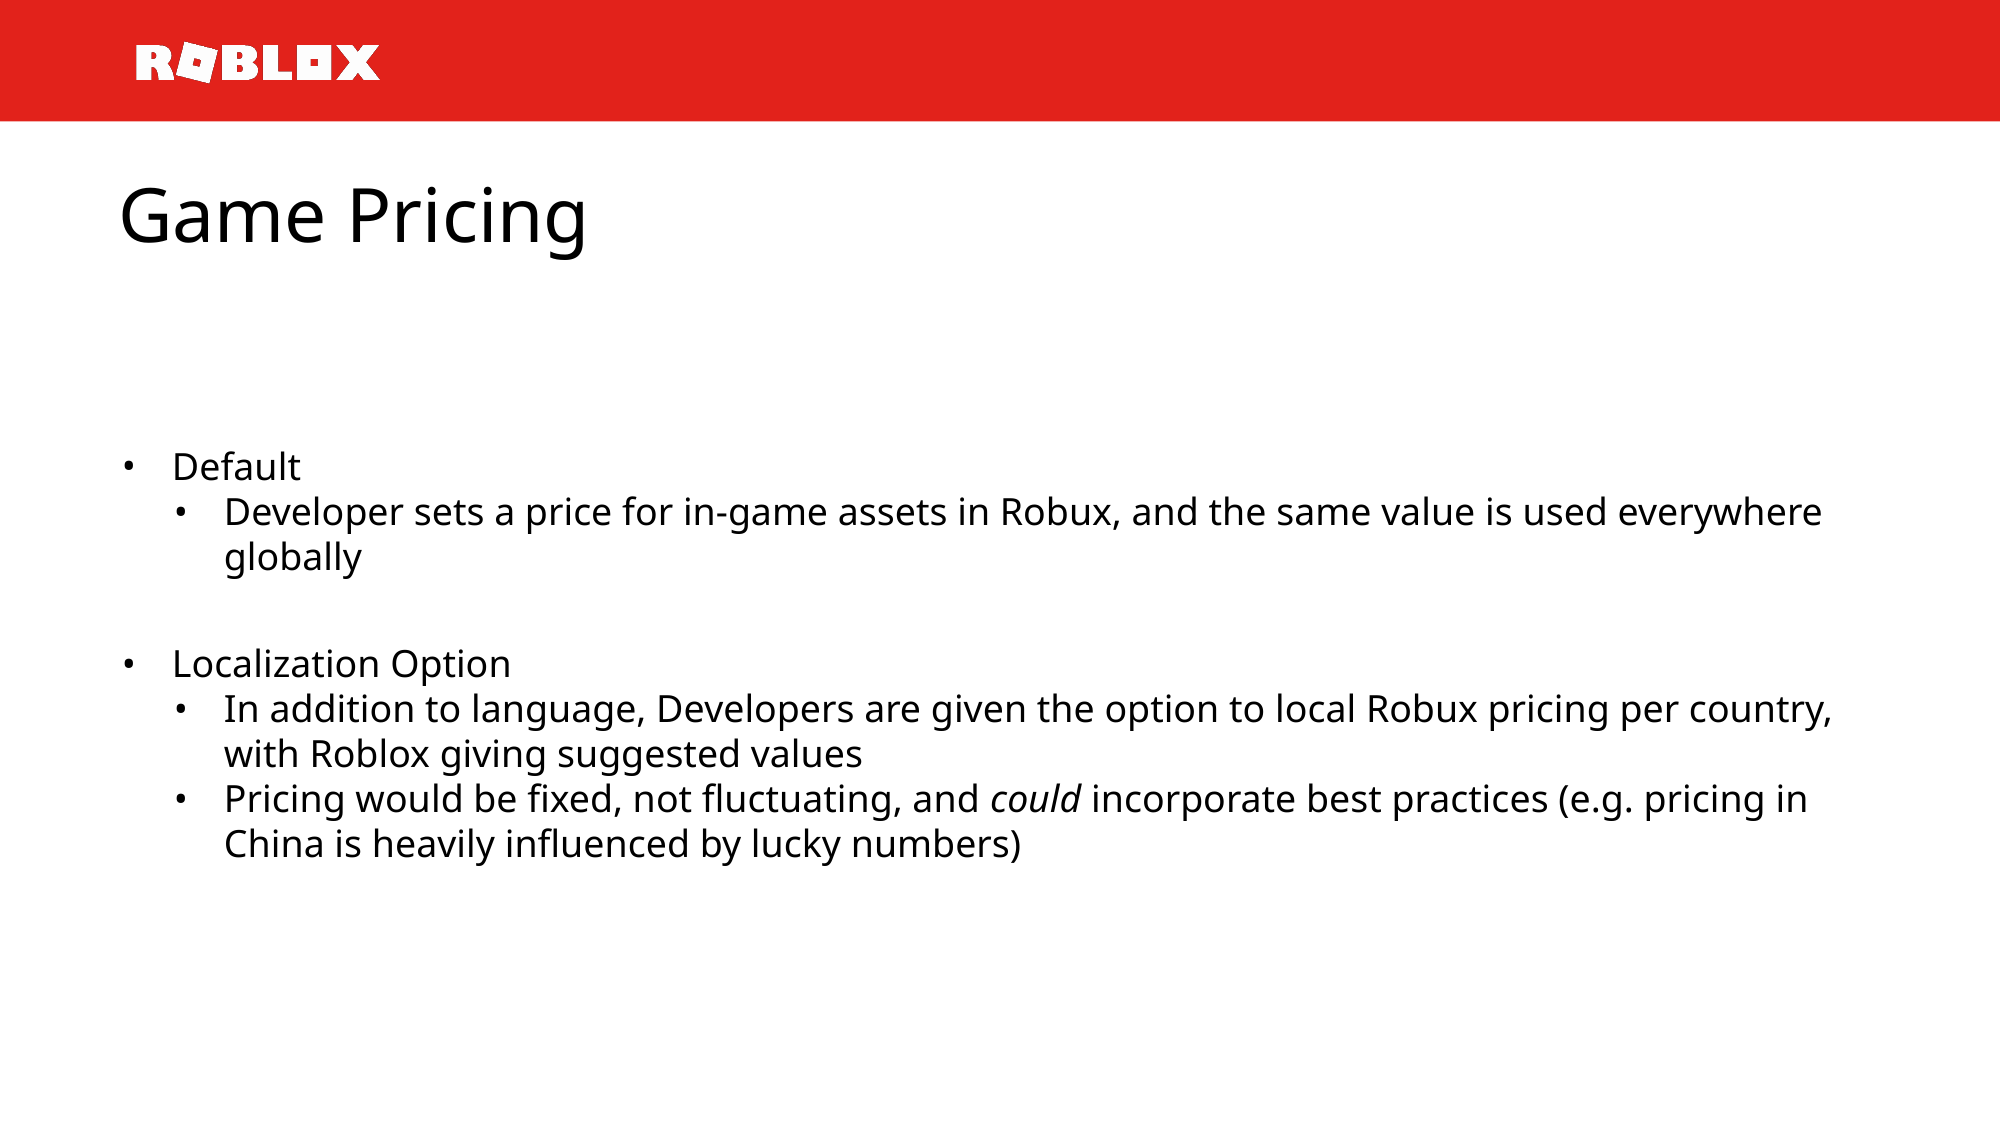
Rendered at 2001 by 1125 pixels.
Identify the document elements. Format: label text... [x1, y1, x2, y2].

title Game Pricing [113, 170, 1887, 254]
list Default Developer sets a price for in-game assets in Robux, and the same value is used everywhere globally Localization Option In addition to language, Developers are given the option to local Robux pricing per country, with Roblox giving suggested values Pricing would be fixed, not fluctuating, and could incorporate best practices (e.g. pricing in China is heavily influenced by lucky numbers) [115, 303, 1885, 1006]
picture [120, 27, 393, 96]
